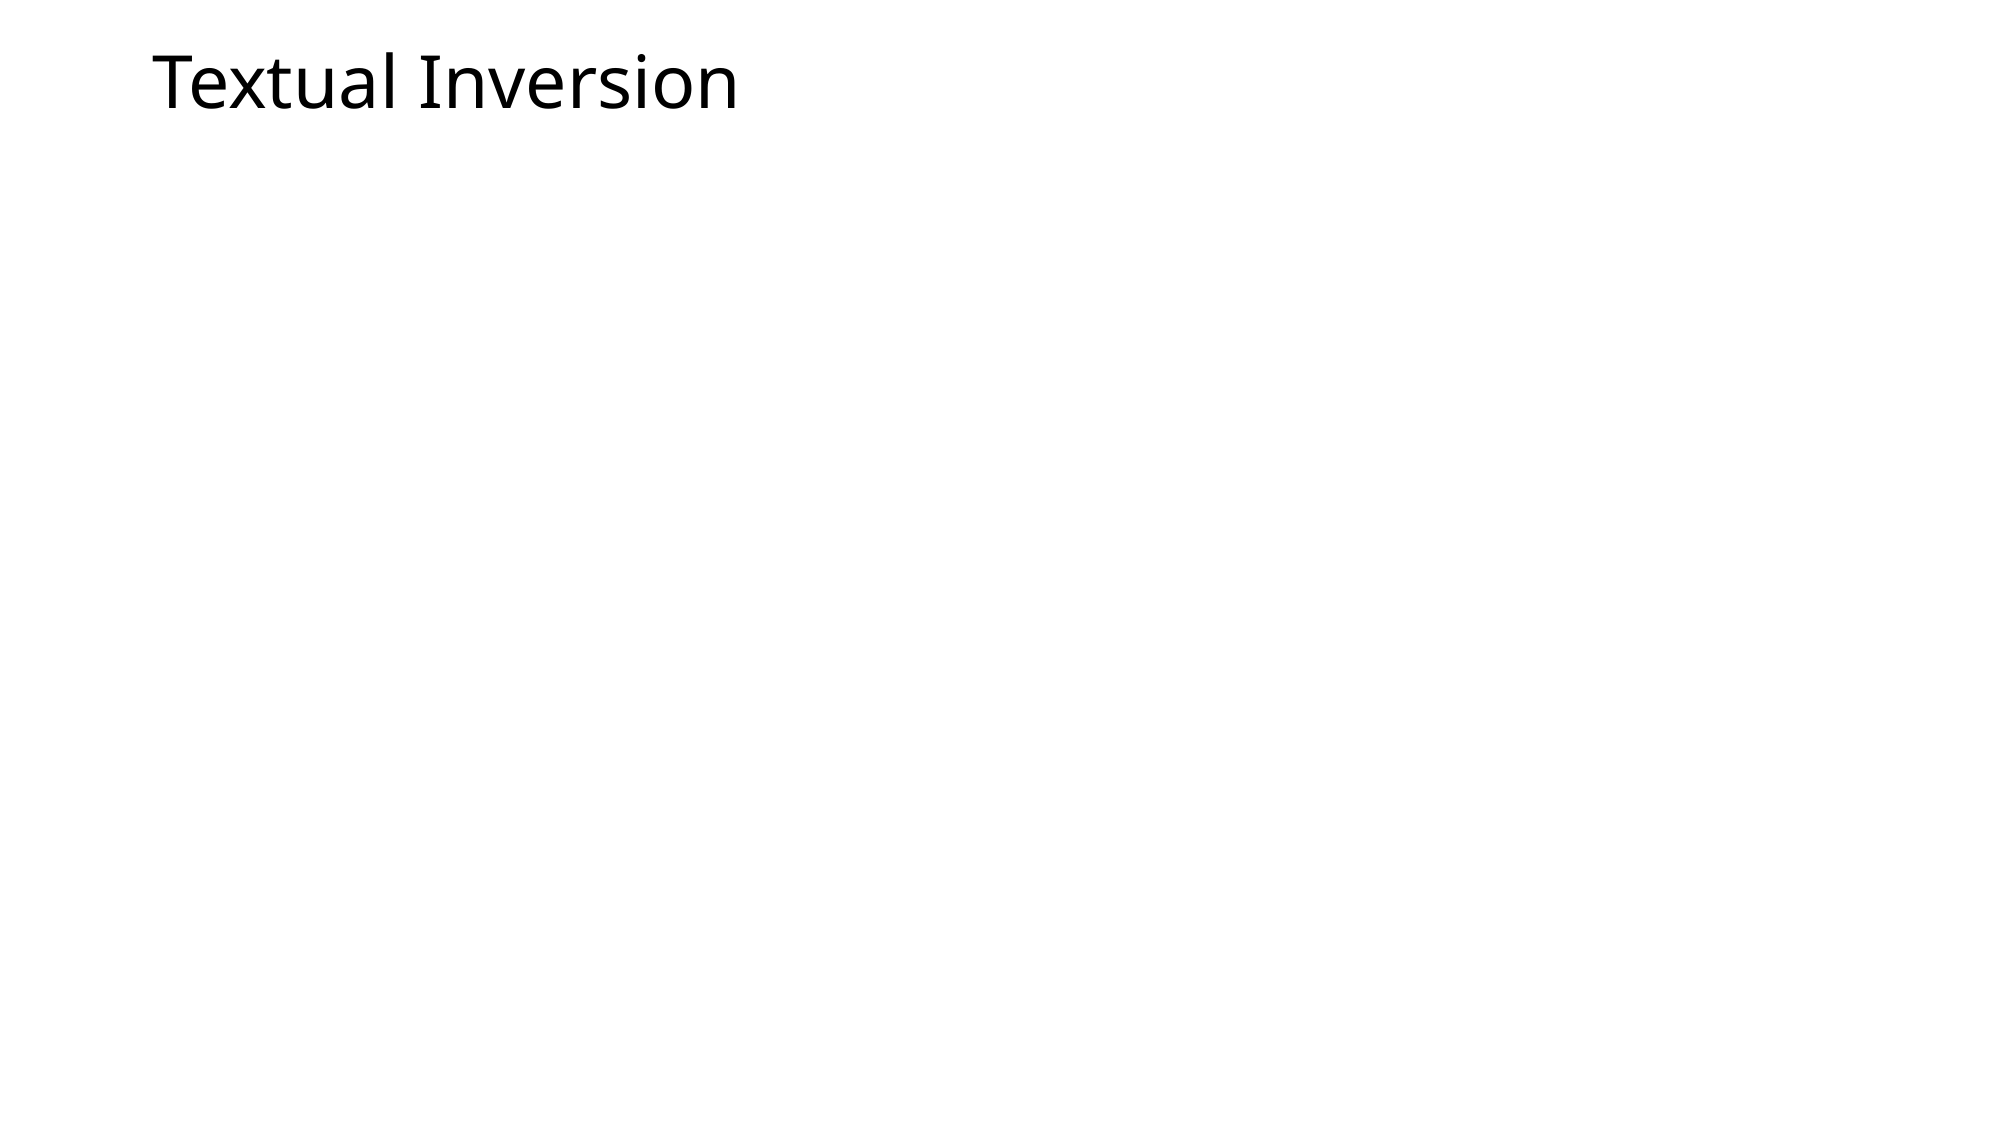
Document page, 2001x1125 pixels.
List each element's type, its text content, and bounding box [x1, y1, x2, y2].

title Textual Inversion [137, 37, 1863, 133]
